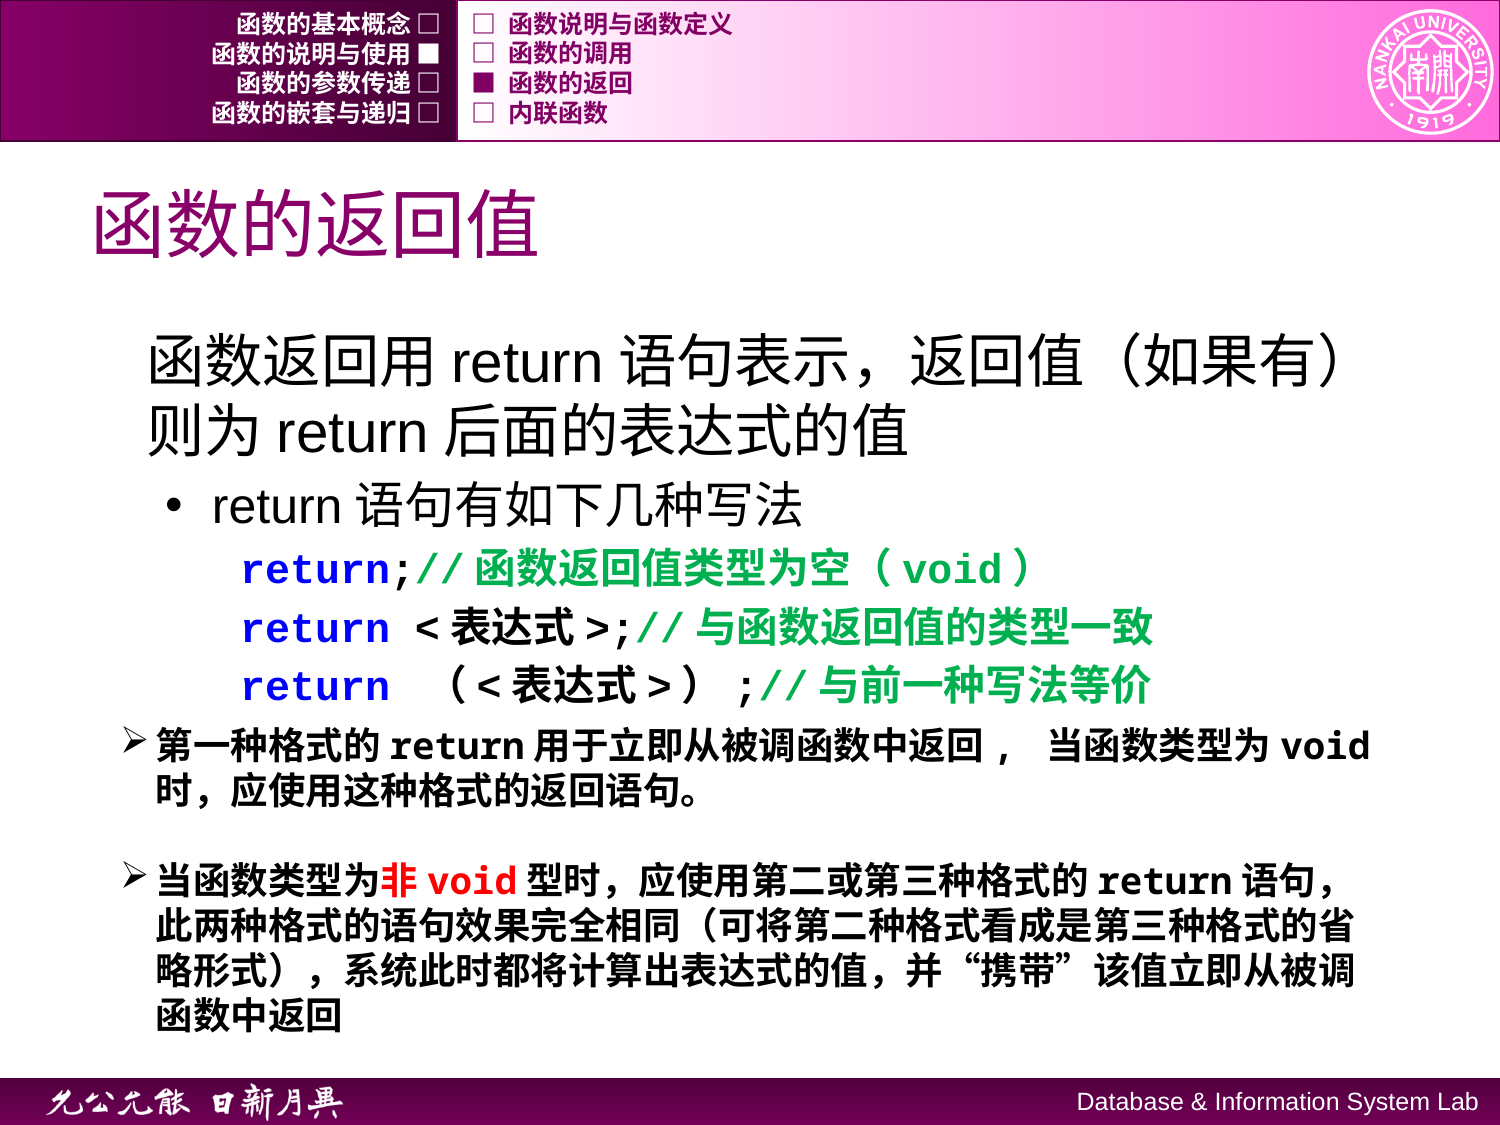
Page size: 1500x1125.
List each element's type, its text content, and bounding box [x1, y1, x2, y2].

text_box □ 函数说明与函数定义 [455, 7, 1361, 36]
text_box □ 函数的调用 [455, 36, 1361, 66]
text_box 第一种格式的return用于立即从被调函数中返回, 当函数类型为void时，应使用这种格式的返回语句。 当函数类型为非void型时，应使用第二或第三种格式的return语句，此两种格式的语句效果完全相同（可将第二种格式看成是第三种格式的省略形式），系统此时都将计算出表达式的值，并“携带”该值立即从被调函数中返回 [105, 714, 1395, 1045]
title 函数的返回值 [74, 163, 1426, 282]
text_box 函数的参数传递 □ [0, 66, 455, 95]
text_box □ 内联函数 [455, 95, 1361, 129]
picture [35, 1081, 356, 1122]
list 函数返回用return语句表示，返回值（如果有）则为return后面的表达式的值 return语句有如下几种写法 return;//函数返回值类型为空（void） return <表达式>;//与函数返回值的类型一致 return （<表达式>）;//与前一种写法等价 [74, 316, 1426, 1055]
text_box 函数的基本概念 □ [0, 7, 455, 36]
text_box 函数的说明与使用 ■ [0, 36, 455, 66]
text_box 函数的嵌套与递归 □ [0, 95, 455, 129]
text_box ■ 函数的返回 [455, 66, 1361, 95]
